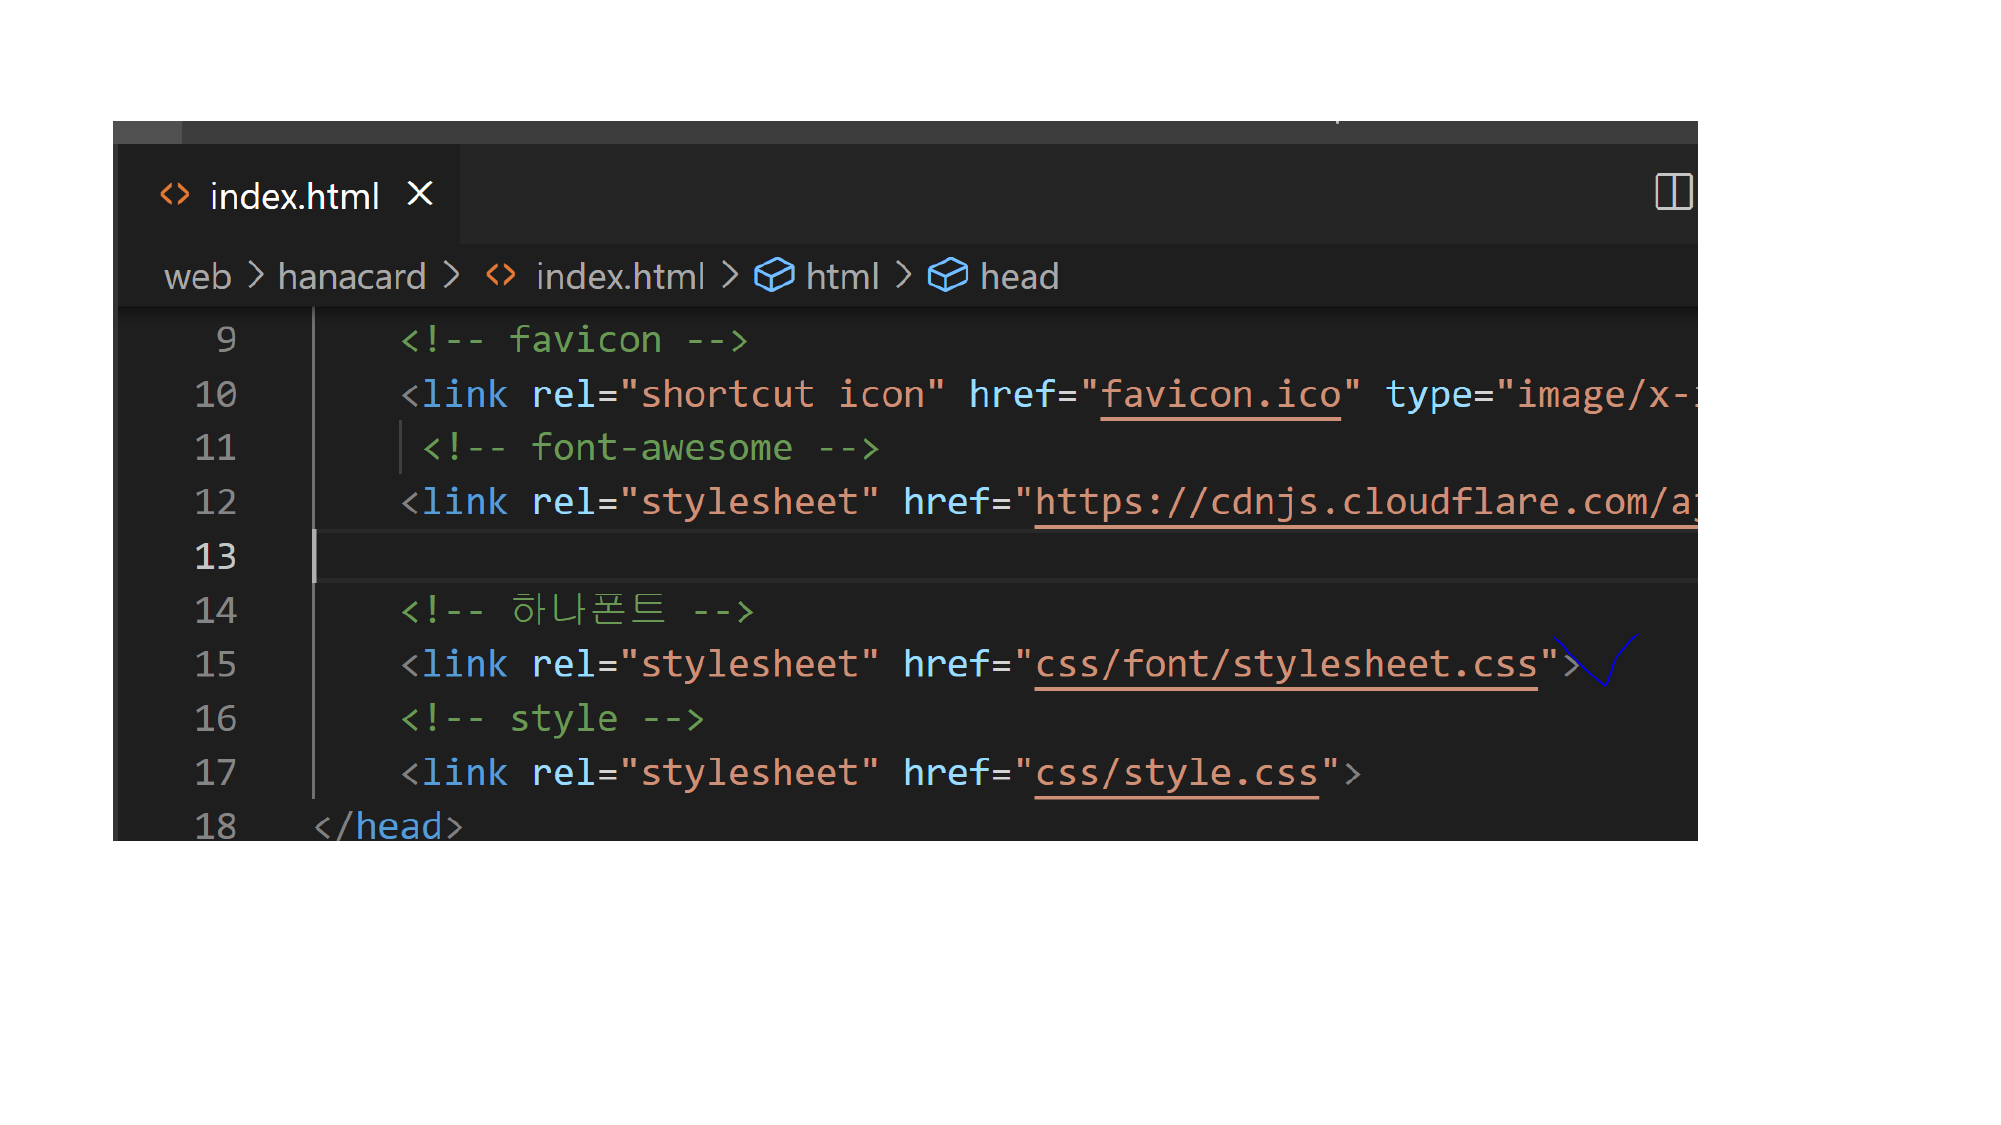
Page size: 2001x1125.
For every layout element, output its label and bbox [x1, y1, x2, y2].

picture [113, 121, 1698, 841]
